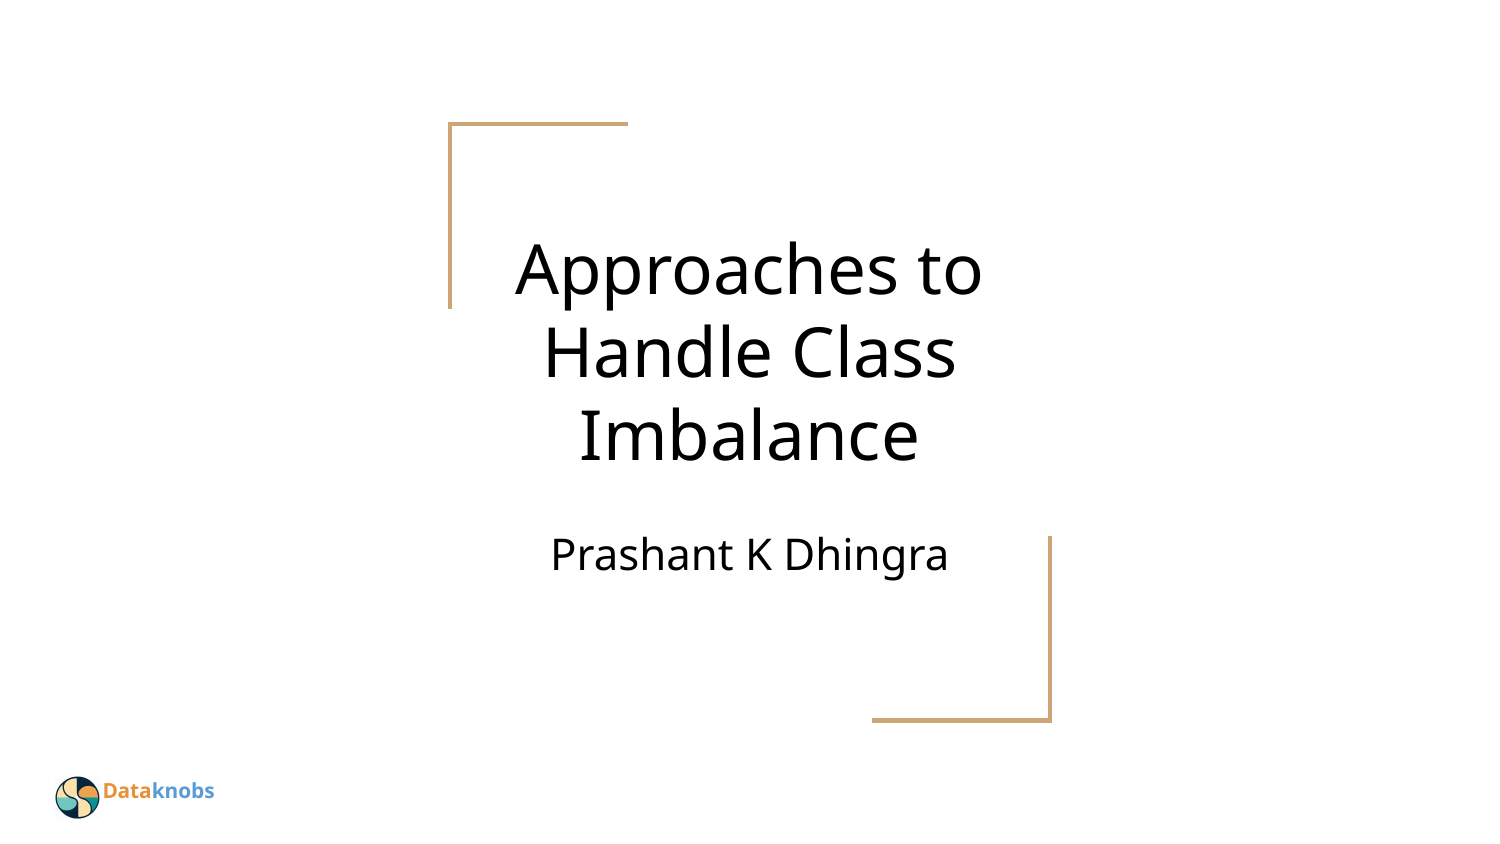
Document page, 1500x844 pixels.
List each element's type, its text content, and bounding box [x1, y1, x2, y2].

title Approaches to Handle Class Imbalance [499, 147, 1001, 490]
subtitle Prashant K Dhingra [499, 511, 1001, 627]
picture [55, 776, 100, 819]
